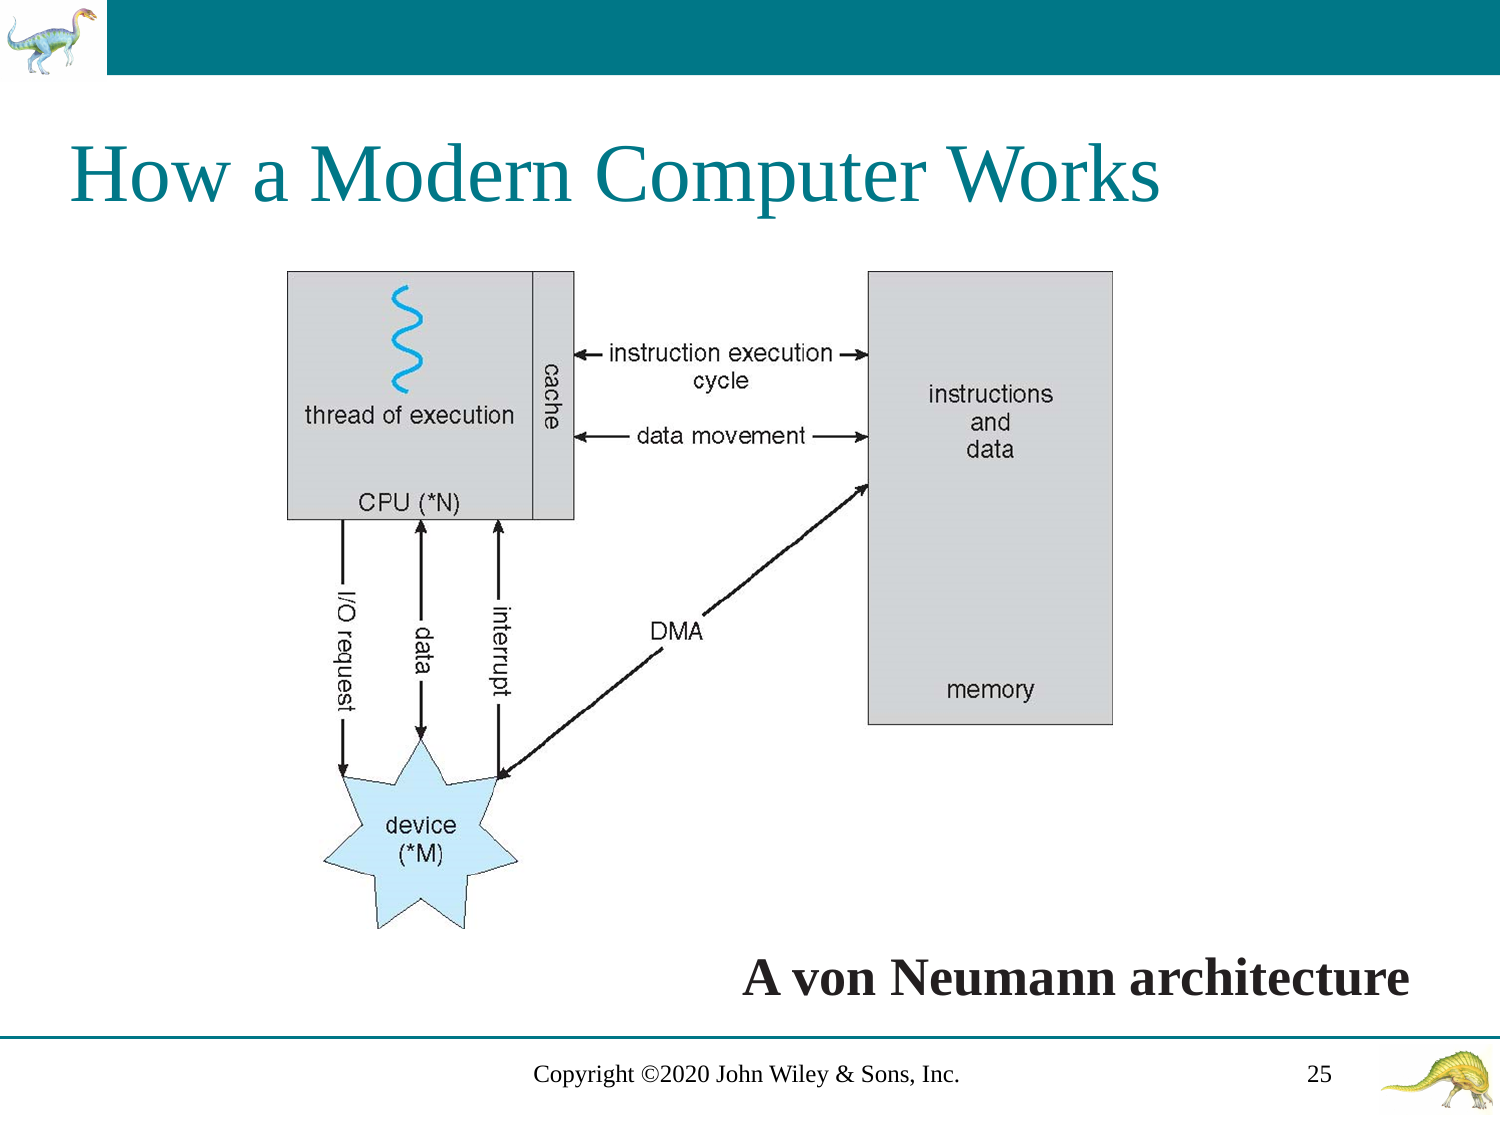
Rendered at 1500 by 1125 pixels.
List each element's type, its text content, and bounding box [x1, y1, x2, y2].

title How a Modern Computer Works [54, 122, 1445, 227]
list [286, 271, 1113, 929]
picture [1379, 1044, 1493, 1115]
picture [0, 0, 107, 82]
slide_number 25 [1083, 1042, 1348, 1103]
footer Copyright ©2020 John Wiley & Sons, Inc. [496, 1042, 1004, 1103]
list A von Neumann architecture [727, 941, 1469, 1017]
